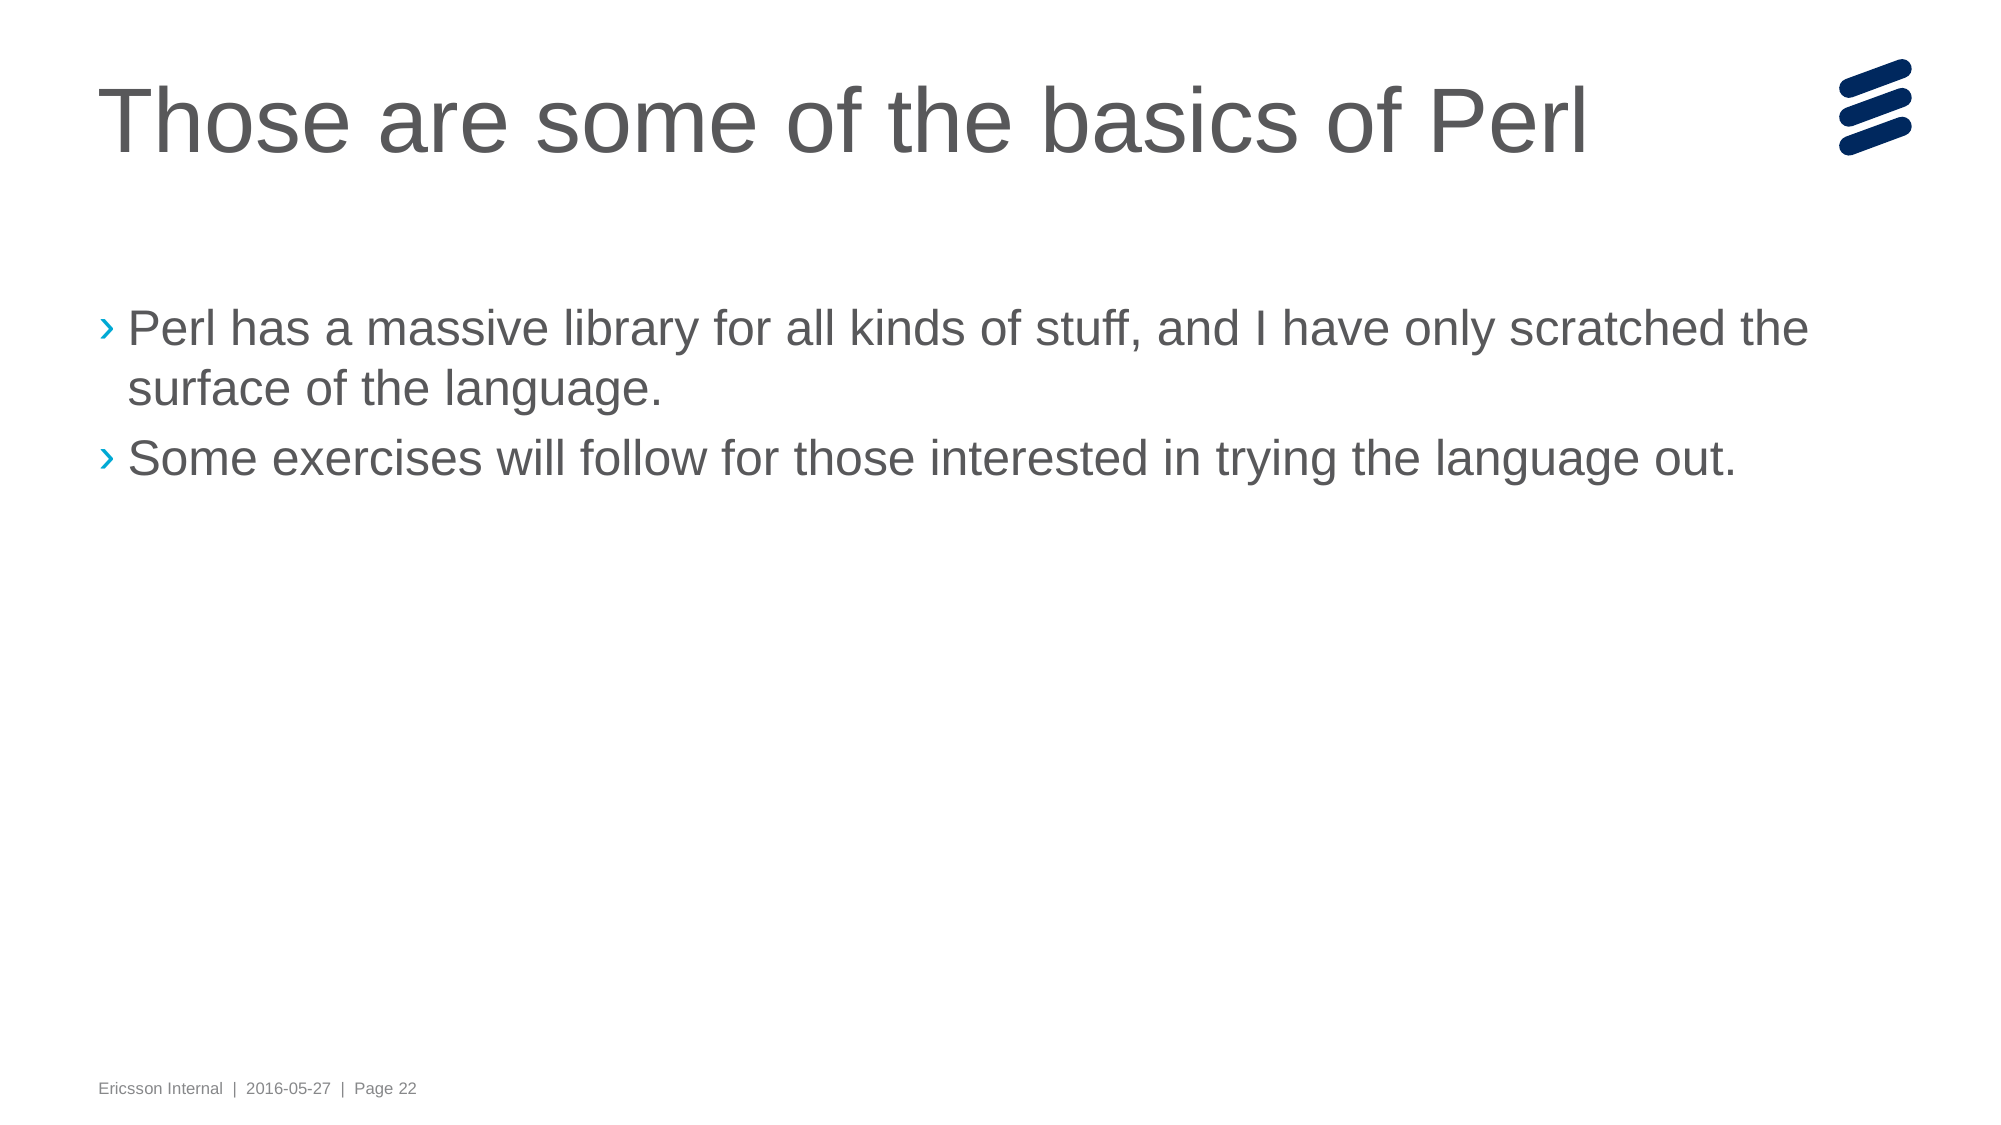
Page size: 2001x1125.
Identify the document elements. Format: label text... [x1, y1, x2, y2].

list Perl has a massive library for all kinds of stuff, and I have only scratched the surface of the language. Some exercises will follow for those interested in trying the language out. [86, 295, 1914, 928]
title Those are some of the basics of Perl [85, 39, 1726, 218]
